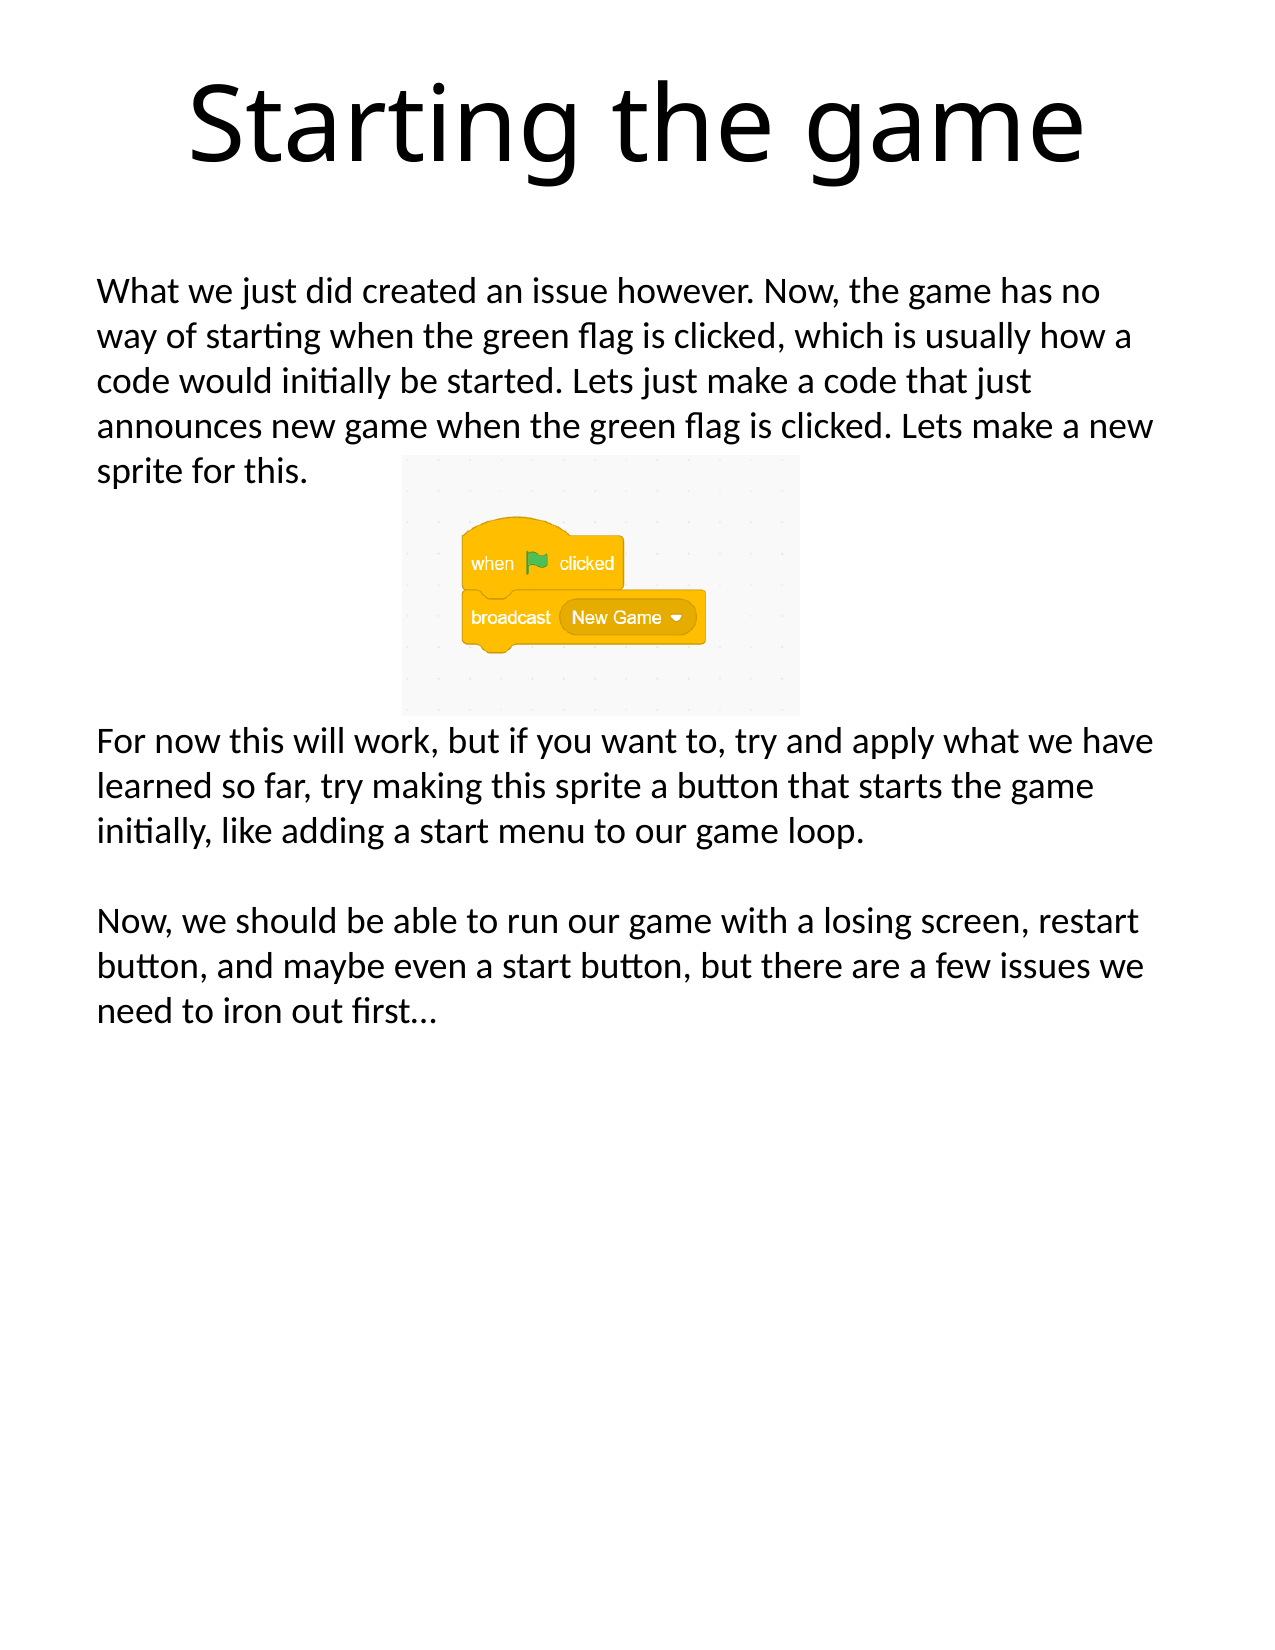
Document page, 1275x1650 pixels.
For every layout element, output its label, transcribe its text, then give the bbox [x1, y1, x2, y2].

title Starting the game [95, 18, 1180, 192]
picture [402, 455, 800, 716]
text_box What we just did created an issue however. Now, the game has no way of starting when the green flag is clicked, which is usually how a code would initially be started. Lets just make a code that just announces new game when the green flag is clicked. Lets make a new sprite for this. For now this will work, but if you want to, try and apply what we have learned so far, try making this sprite a button that starts the game initially, like adding a start menu to our game loop. Now, we should be able to run our game with a losing screen, restart button, and maybe even a start button, but there are a few issues we need to iron out first… [81, 258, 1180, 1039]
